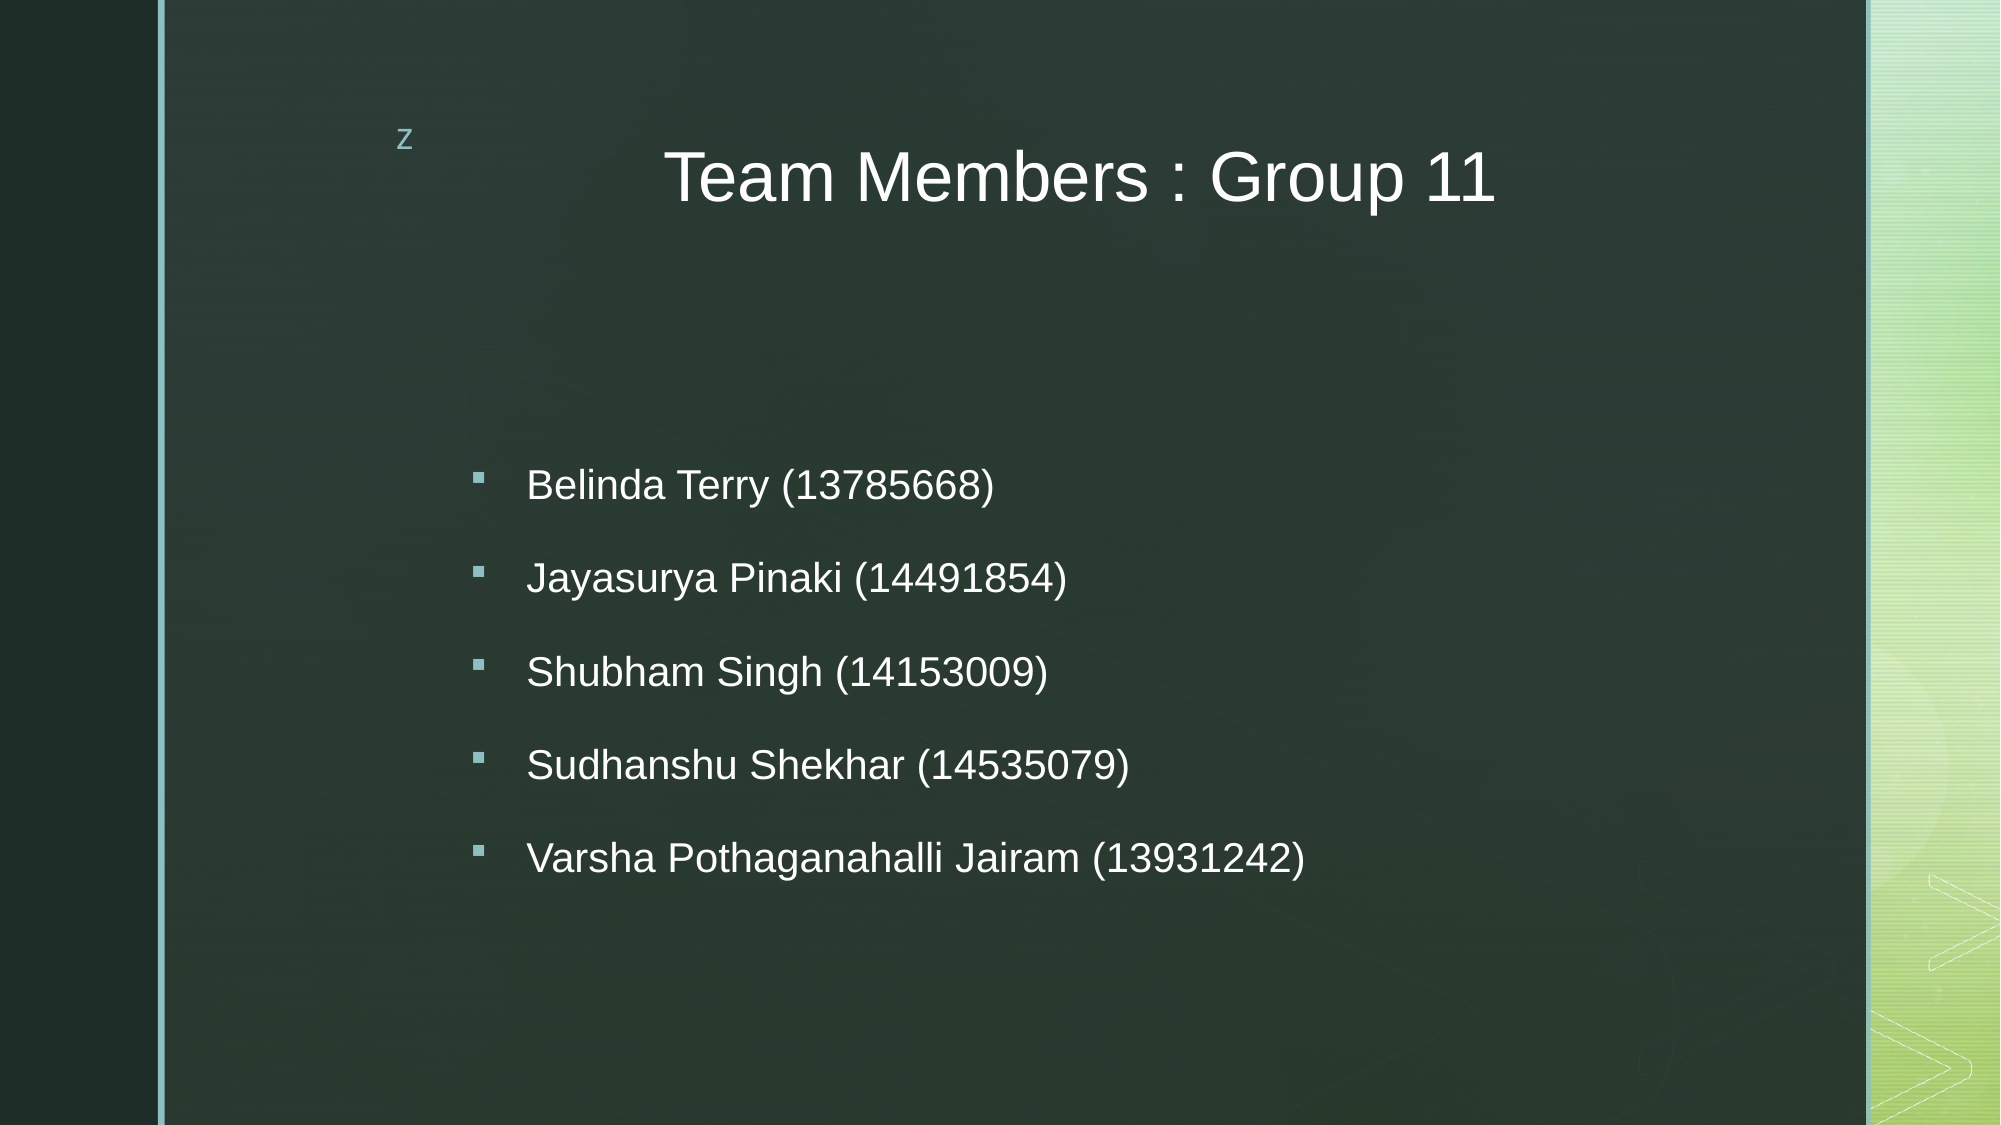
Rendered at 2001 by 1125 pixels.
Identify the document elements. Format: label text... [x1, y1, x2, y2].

list Belinda Terry (13785668) Jayasurya Pinaki (14491854) Shubham Singh (14153009) Sudhanshu Shekhar (14535079) Varsha Pothaganahalli Jairam (13931242) [454, 336, 1734, 993]
picture [1871, 0, 2001, 1125]
title Team Members : Group 11 [428, 132, 1734, 310]
